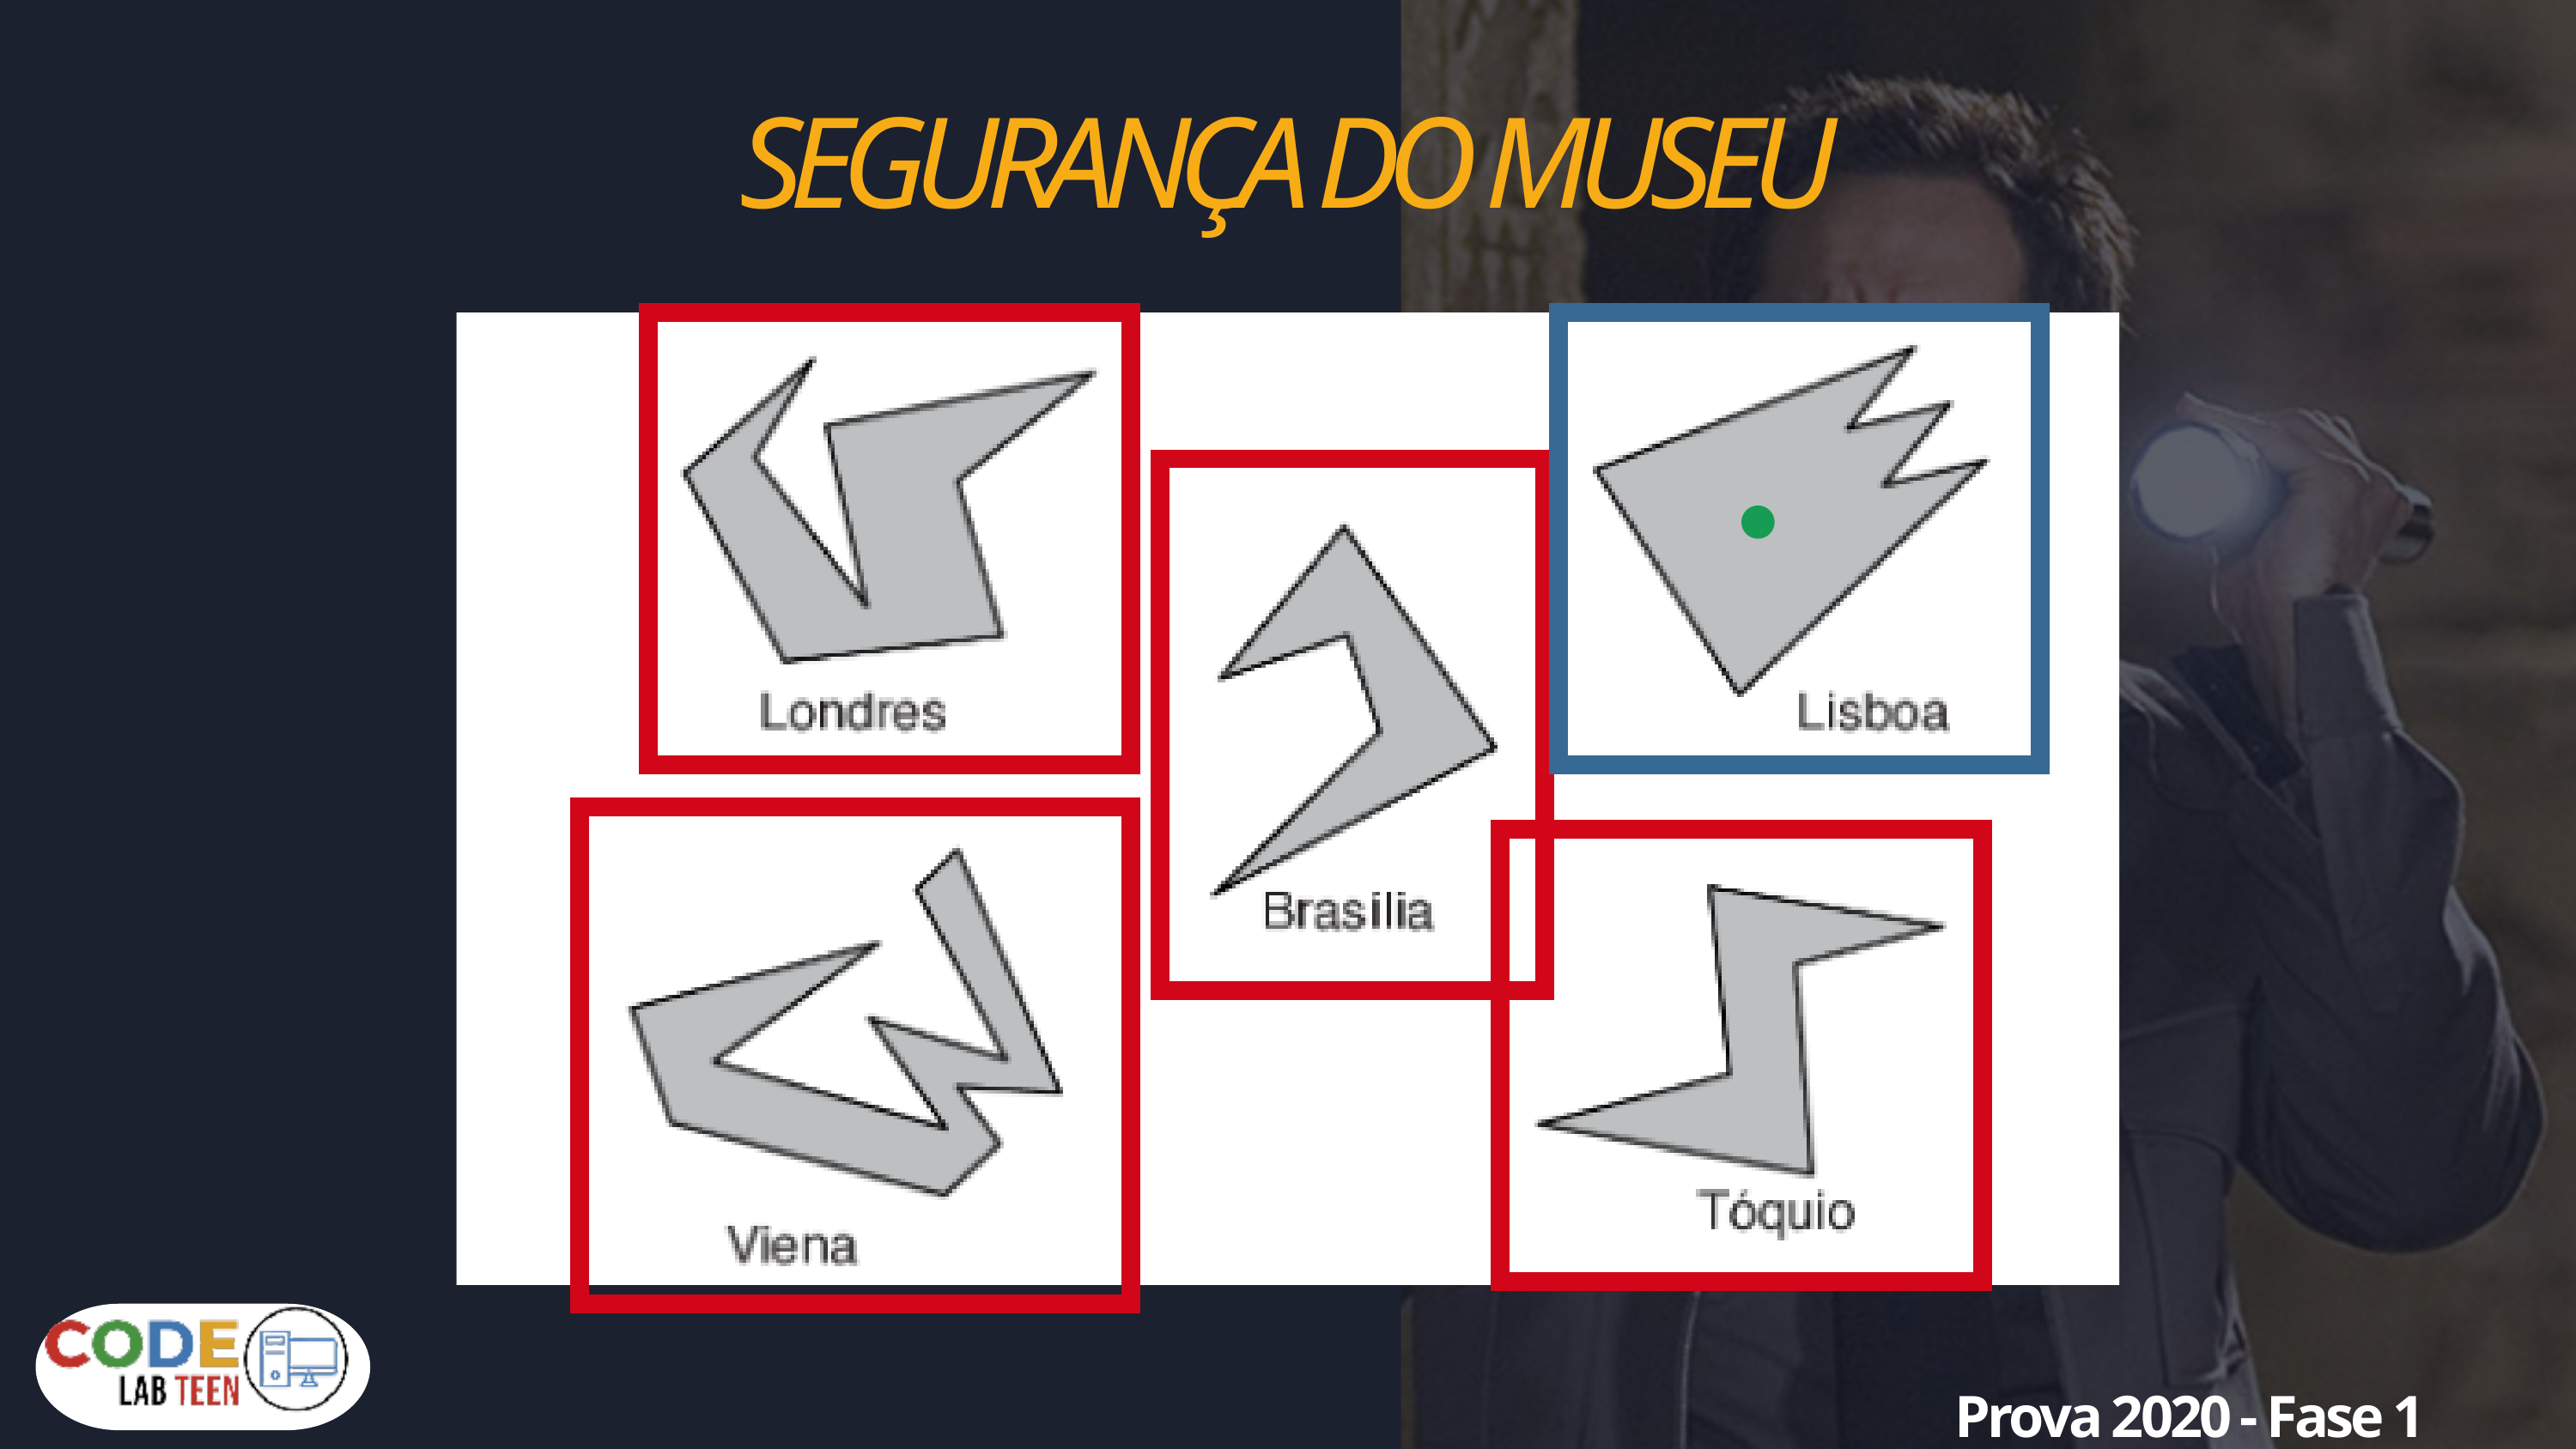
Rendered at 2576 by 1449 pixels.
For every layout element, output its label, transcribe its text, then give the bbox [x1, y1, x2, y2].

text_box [1558, 312, 2041, 765]
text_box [8, 1284, 398, 1449]
text_box [456, 312, 1396, 1285]
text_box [579, 806, 1132, 1304]
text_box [648, 312, 1132, 765]
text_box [1400, 0, 2576, 1449]
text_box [1159, 458, 1546, 991]
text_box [1499, 828, 1983, 1282]
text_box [1741, 505, 1775, 539]
text_box SEGURANÇA DO MUSEU [173, 60, 1396, 233]
